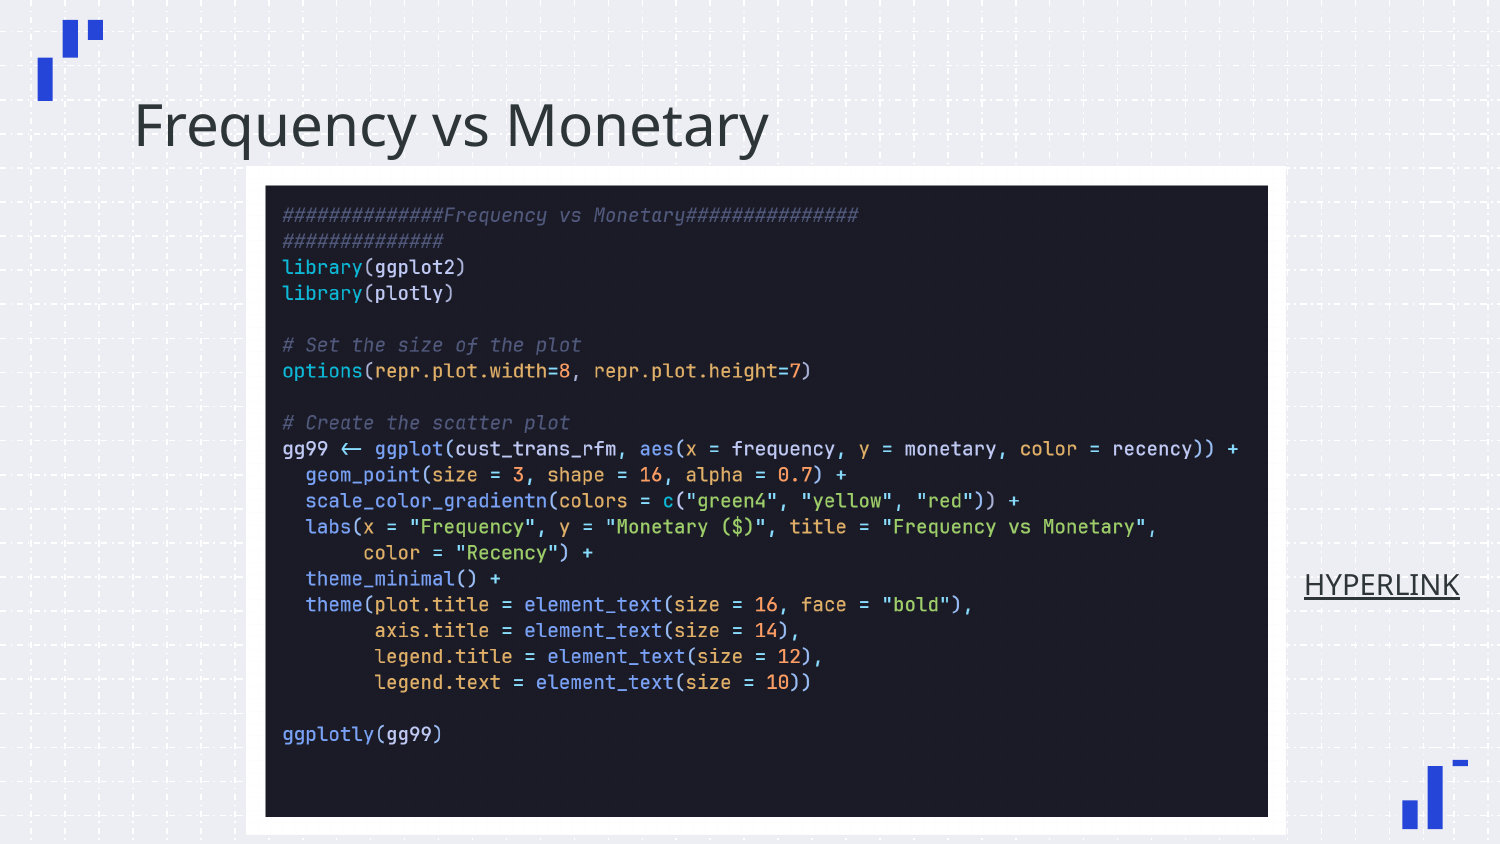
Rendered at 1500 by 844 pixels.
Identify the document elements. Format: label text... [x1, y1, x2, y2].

title Frequency vs Monetary [118, 72, 1382, 167]
picture [246, 166, 1286, 835]
text_box HYPERLINK [1290, 558, 1500, 614]
